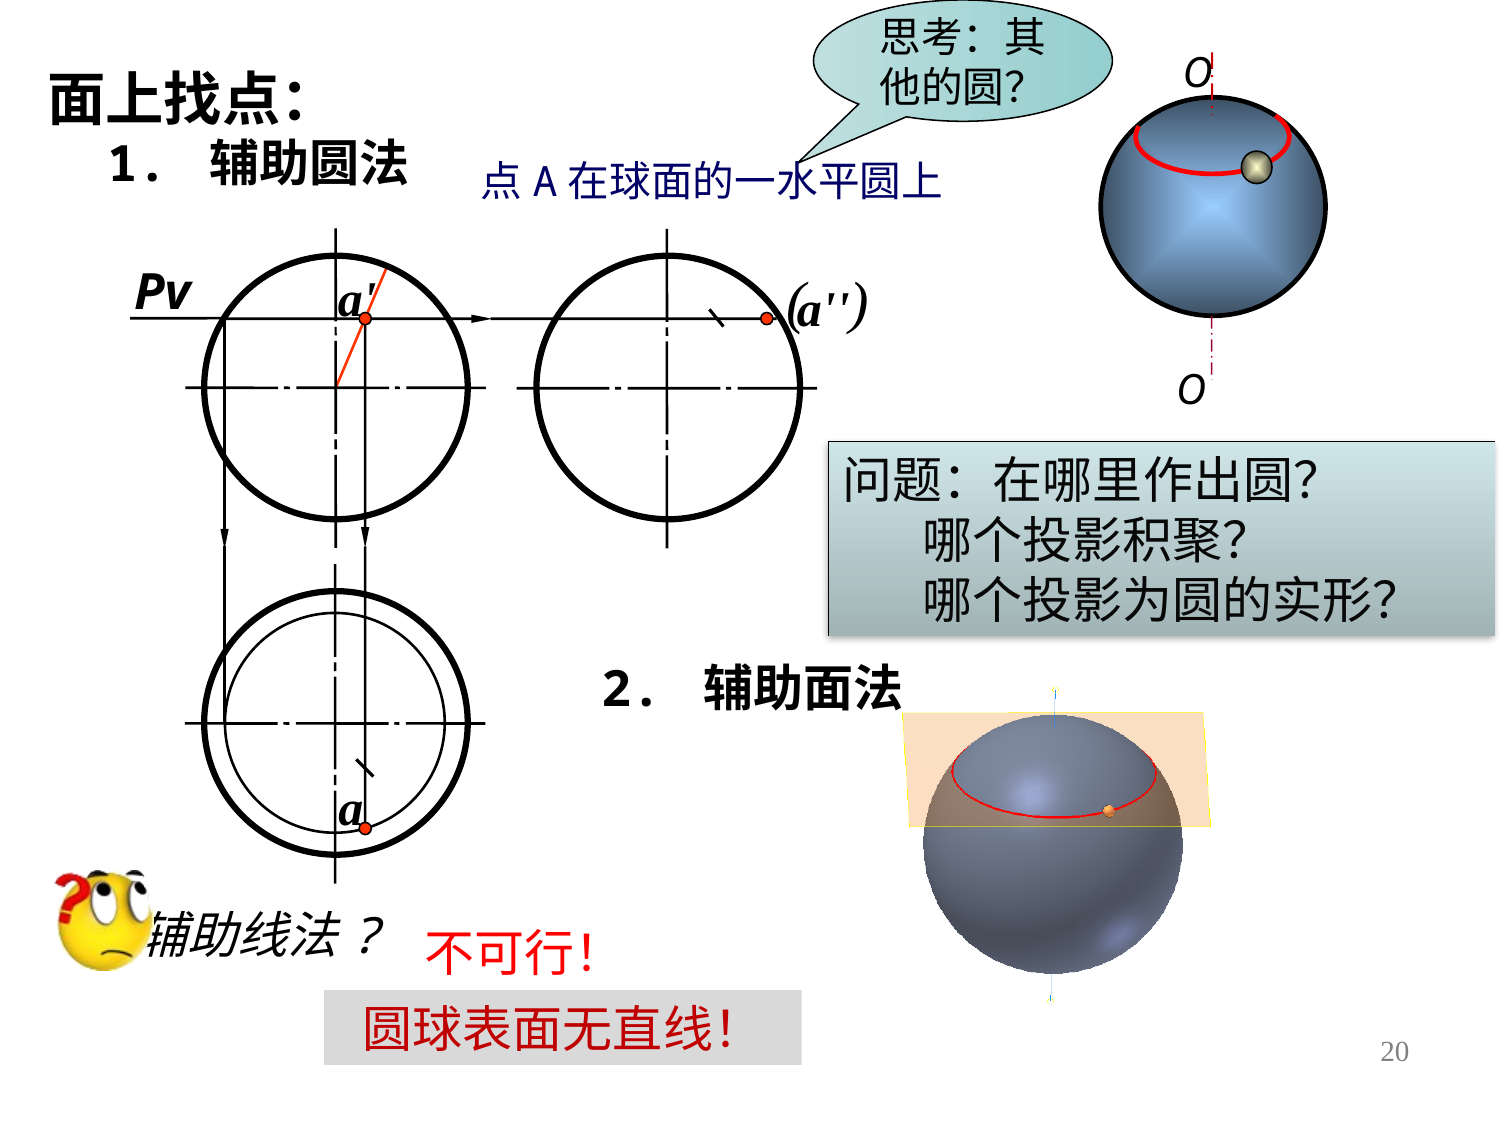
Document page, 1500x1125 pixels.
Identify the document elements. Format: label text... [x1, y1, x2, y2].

picture [892, 687, 1223, 1003]
text_box 面上找点： 1. 辅助圆法 [32, 54, 430, 200]
text_box 点A在球面的一水平圆上 [466, 147, 1030, 212]
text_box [53, 869, 415, 972]
text_box 问题：在哪里作出圆？ 哪个投影积聚？ 哪个投影为圆的实形？ [828, 441, 1495, 636]
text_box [185, 228, 487, 549]
text_box Pv [119, 251, 180, 327]
text_box 2. 辅助面法 [586, 649, 919, 724]
text_box ( ) [822, 256, 885, 342]
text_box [1100, 38, 1326, 421]
text_box 思考：其他的圆？ [813, 0, 1101, 147]
text_box 圆球表面无直线！ [324, 990, 802, 1065]
slide_number 20 [1074, 1024, 1425, 1103]
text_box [184, 563, 486, 884]
text_box 不可行！ [382, 914, 667, 989]
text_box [516, 228, 818, 549]
